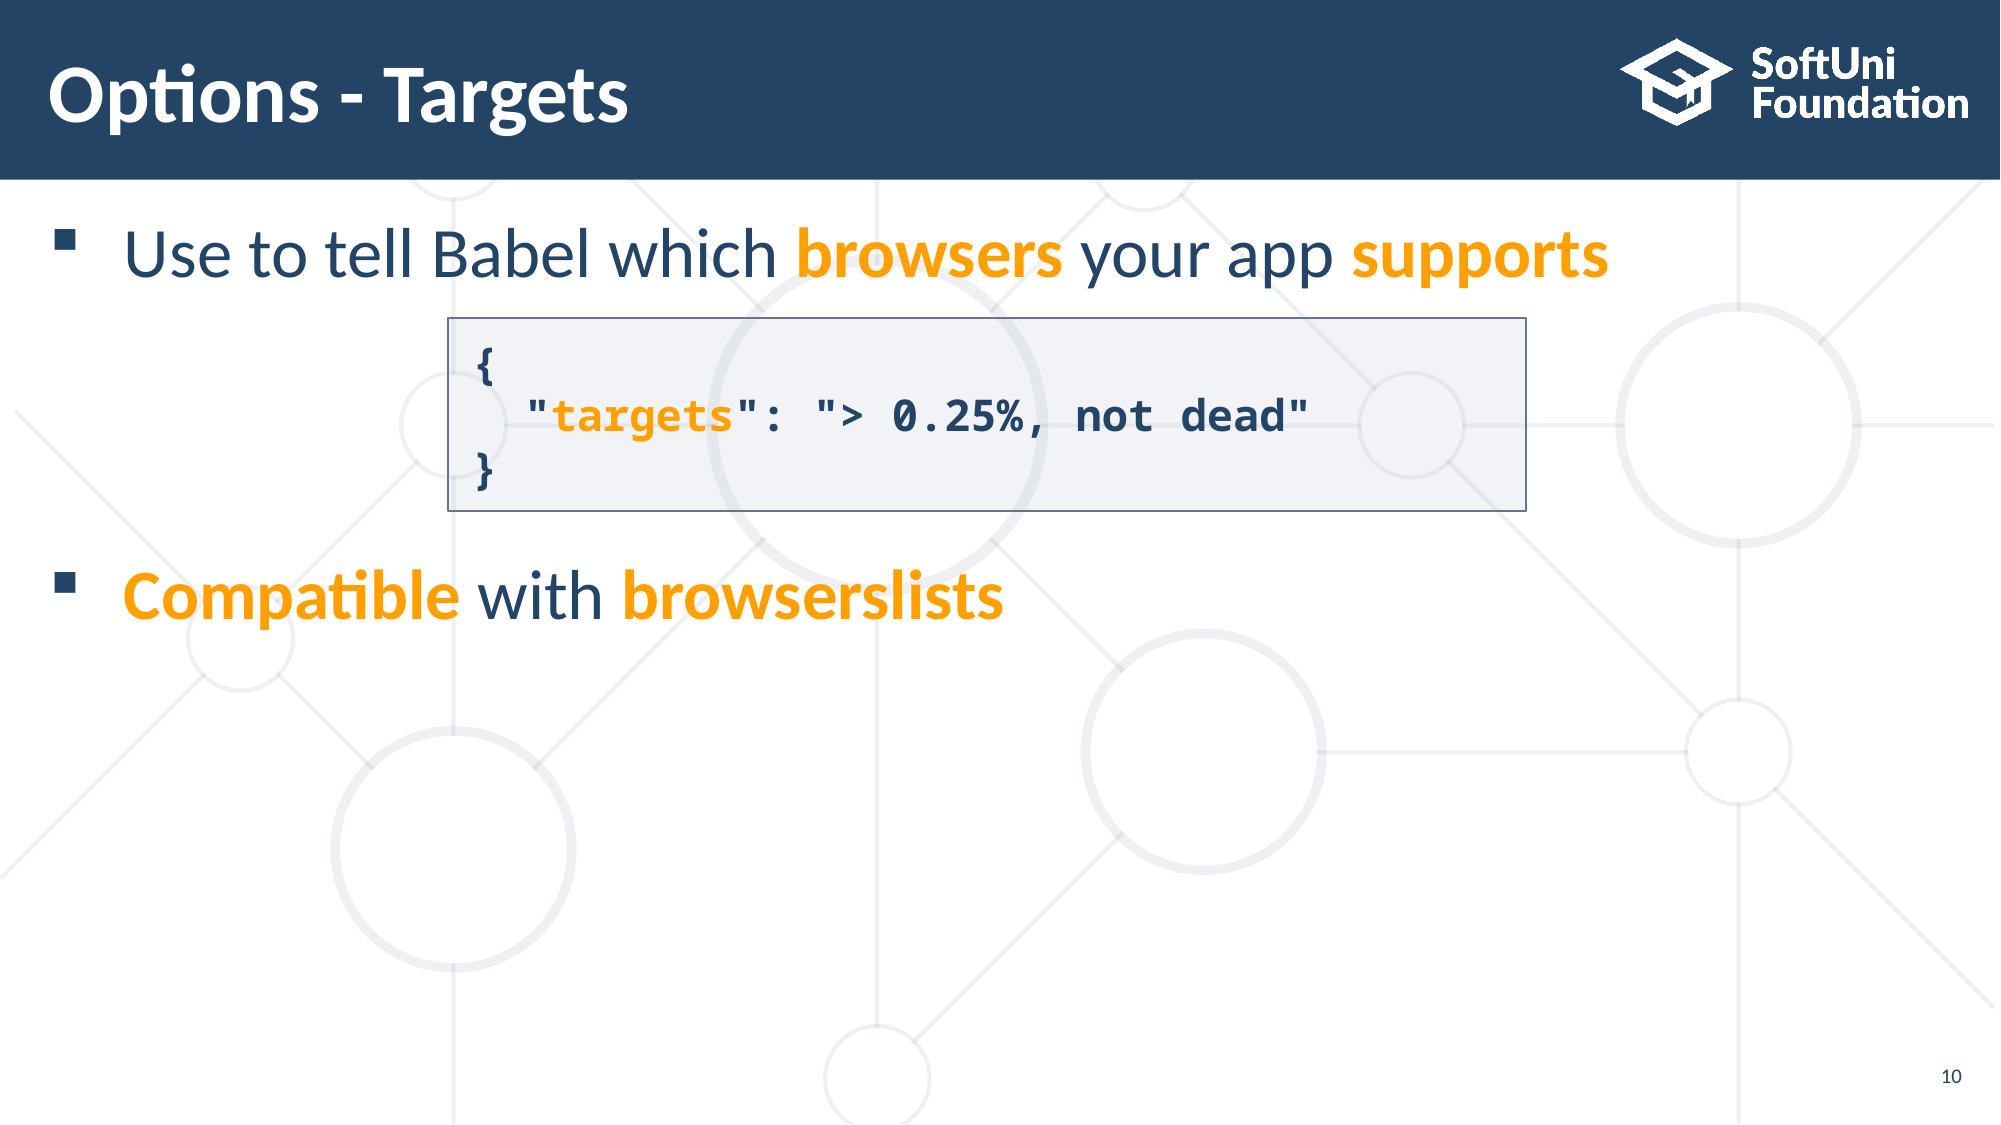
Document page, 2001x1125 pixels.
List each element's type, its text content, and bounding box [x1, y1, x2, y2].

title Options - Targets [31, 16, 1591, 162]
text_box { "targets": "> 0.25%, not dead" } [448, 317, 1526, 511]
slide_number 10 [1897, 1049, 1968, 1101]
picture [1619, 38, 1968, 126]
list Use to tell Babel which browsers your app supports Compatible with browserslists [31, 196, 1970, 1050]
